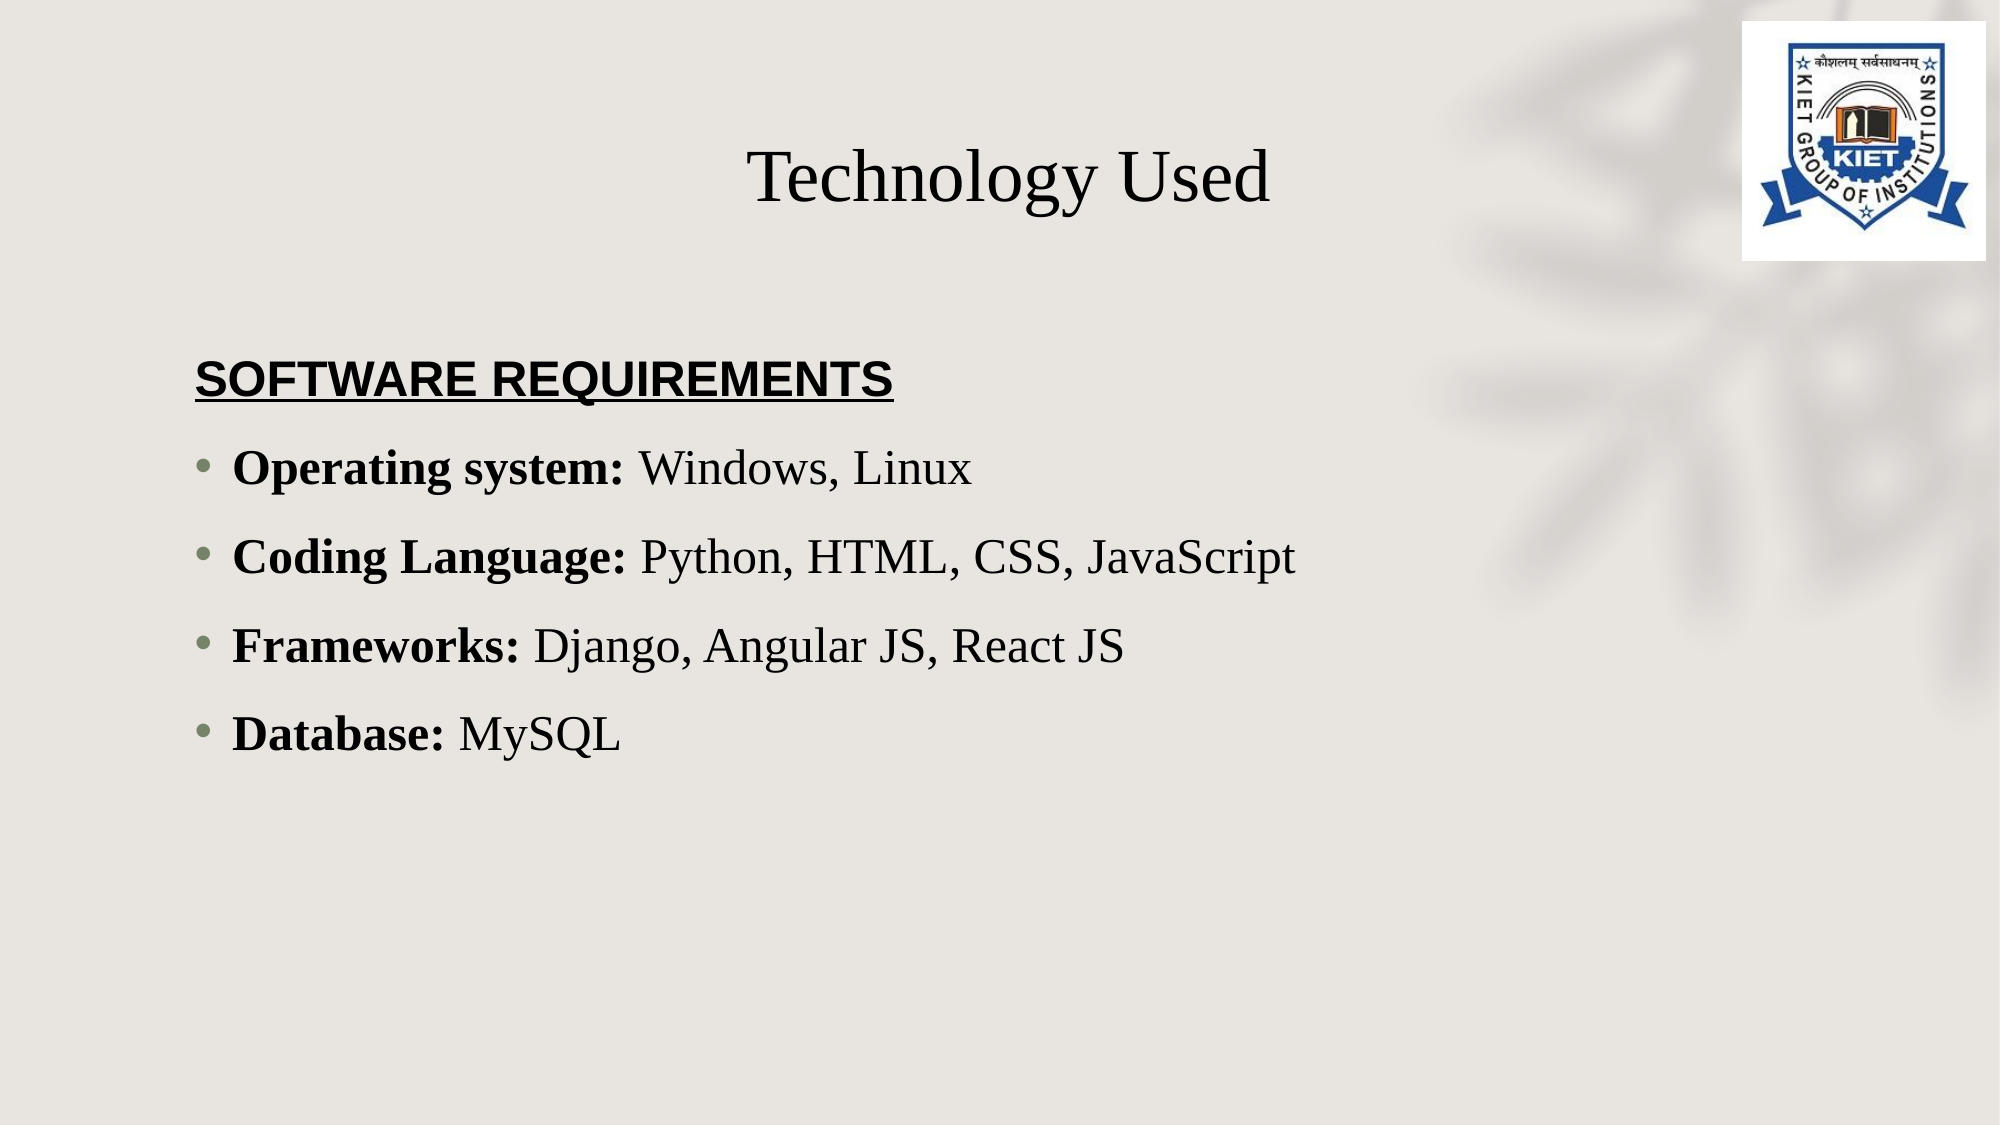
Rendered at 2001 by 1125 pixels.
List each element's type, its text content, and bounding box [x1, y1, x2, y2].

text_box SOFTWARE REQUIREMENTS Operating system: Windows, Linux Coding Language: Python, HTML, CSS, JavaScript Frameworks: Django, Angular JS, React JS Database: MySQL [176, 319, 1925, 1008]
picture [1742, 21, 1986, 262]
text_box Technology Used [75, 60, 1943, 280]
